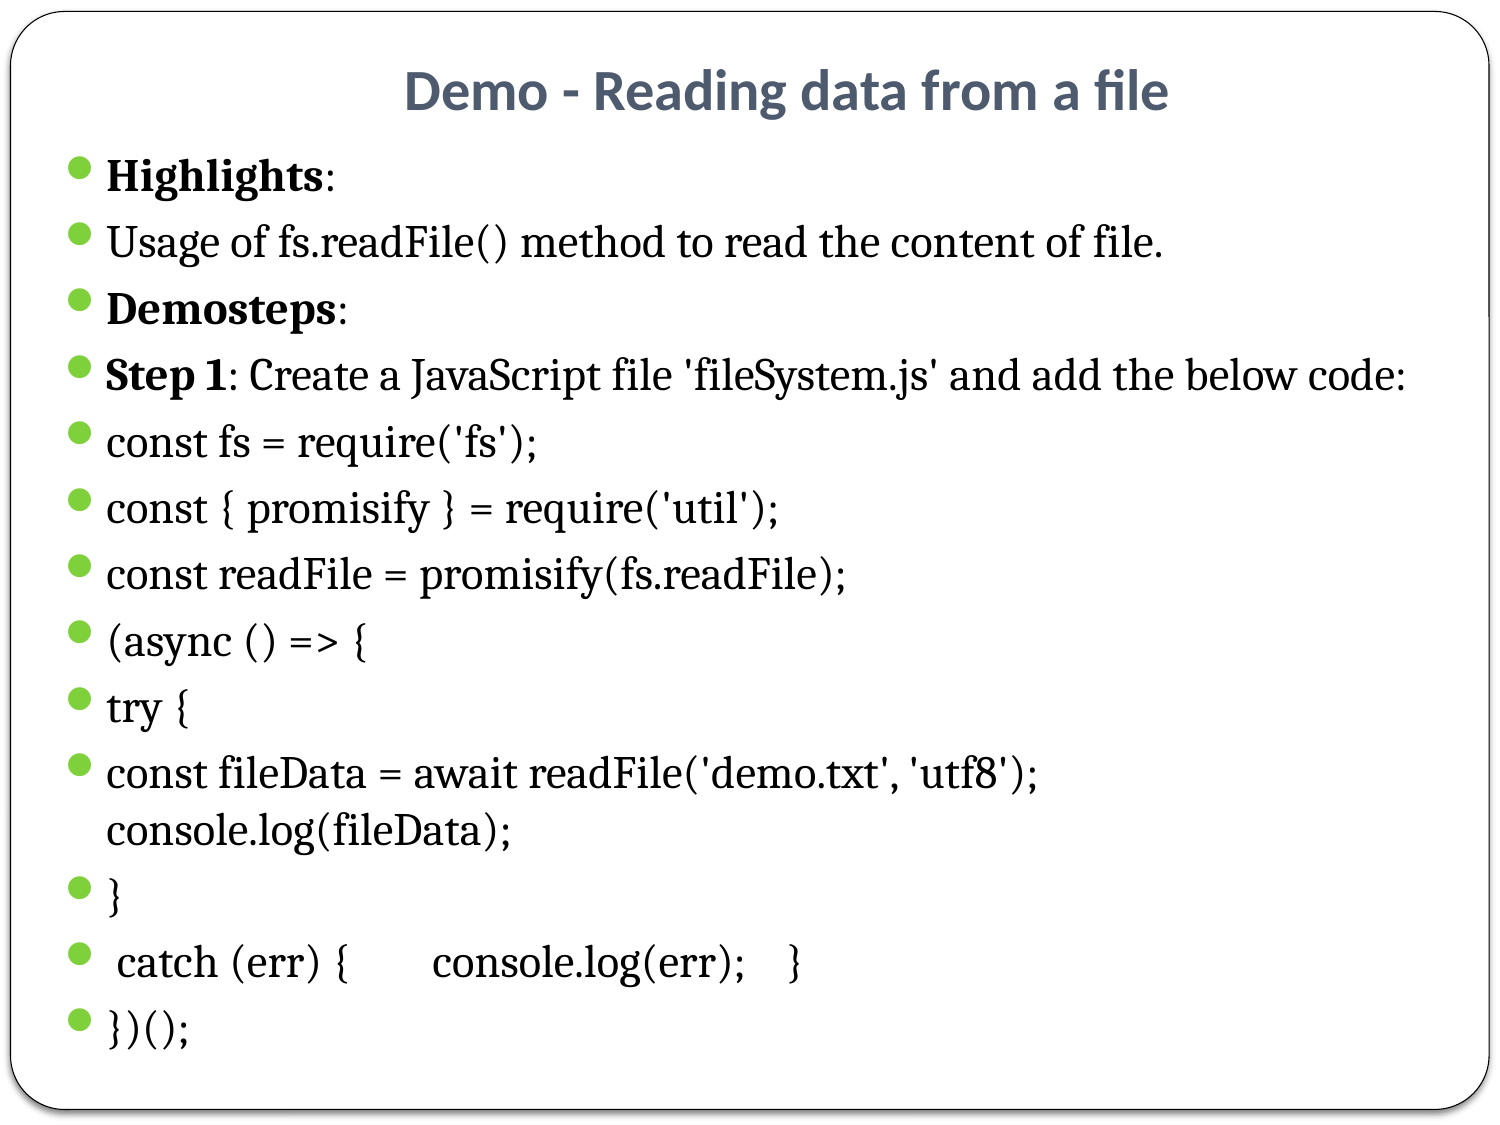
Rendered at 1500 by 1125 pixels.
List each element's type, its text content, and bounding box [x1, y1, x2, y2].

list Highlights: Usage of fs.readFile() method to read the content of file. Demosteps: Step 1: Create a JavaScript file 'fileSystem.js' and add the below code: const fs = require('fs'); const { promisify } = require('util'); const readFile = promisify(fs.readFile); (async () => { try { const fileData = await readFile('demo.txt', 'utf8'); console.log(fileData); } catch (err) { console.log(err); } })(); [50, 137, 1463, 1075]
title Demo - Reading data from a file [150, 45, 1425, 137]
